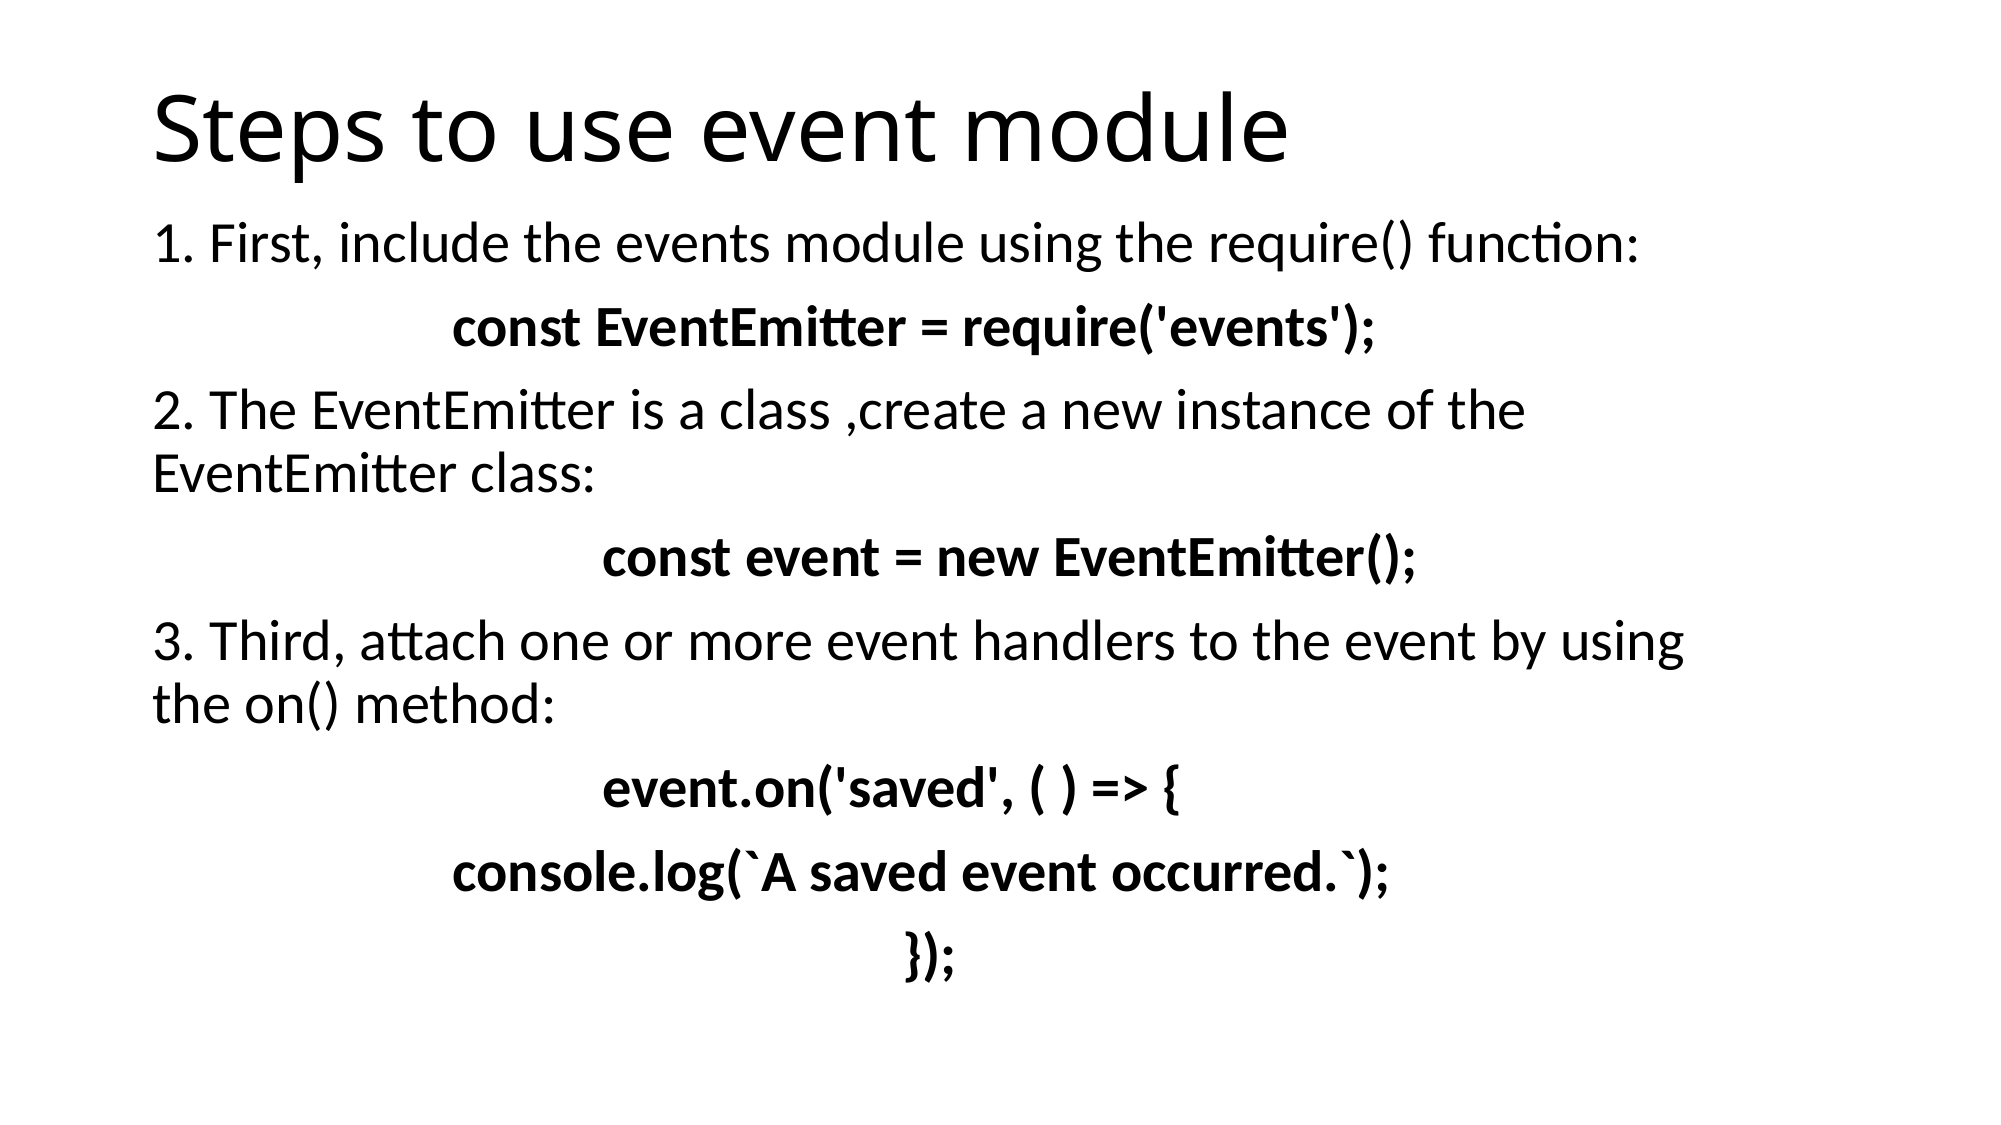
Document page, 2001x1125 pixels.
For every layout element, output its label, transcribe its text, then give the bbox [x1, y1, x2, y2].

list 1. First, include the events module using the require() function: const EventEmitter = require('events'); 2. The EventEmitter is a class ,create a new instance of the EventEmitter class: const event = new EventEmitter(); 3. Third, attach one or more event handlers to the event by using the on() method: event.on('saved', ( ) => { console.log(`A saved event occurred.`); }); [137, 204, 1863, 1014]
title Steps to use event module [137, 59, 1863, 204]
